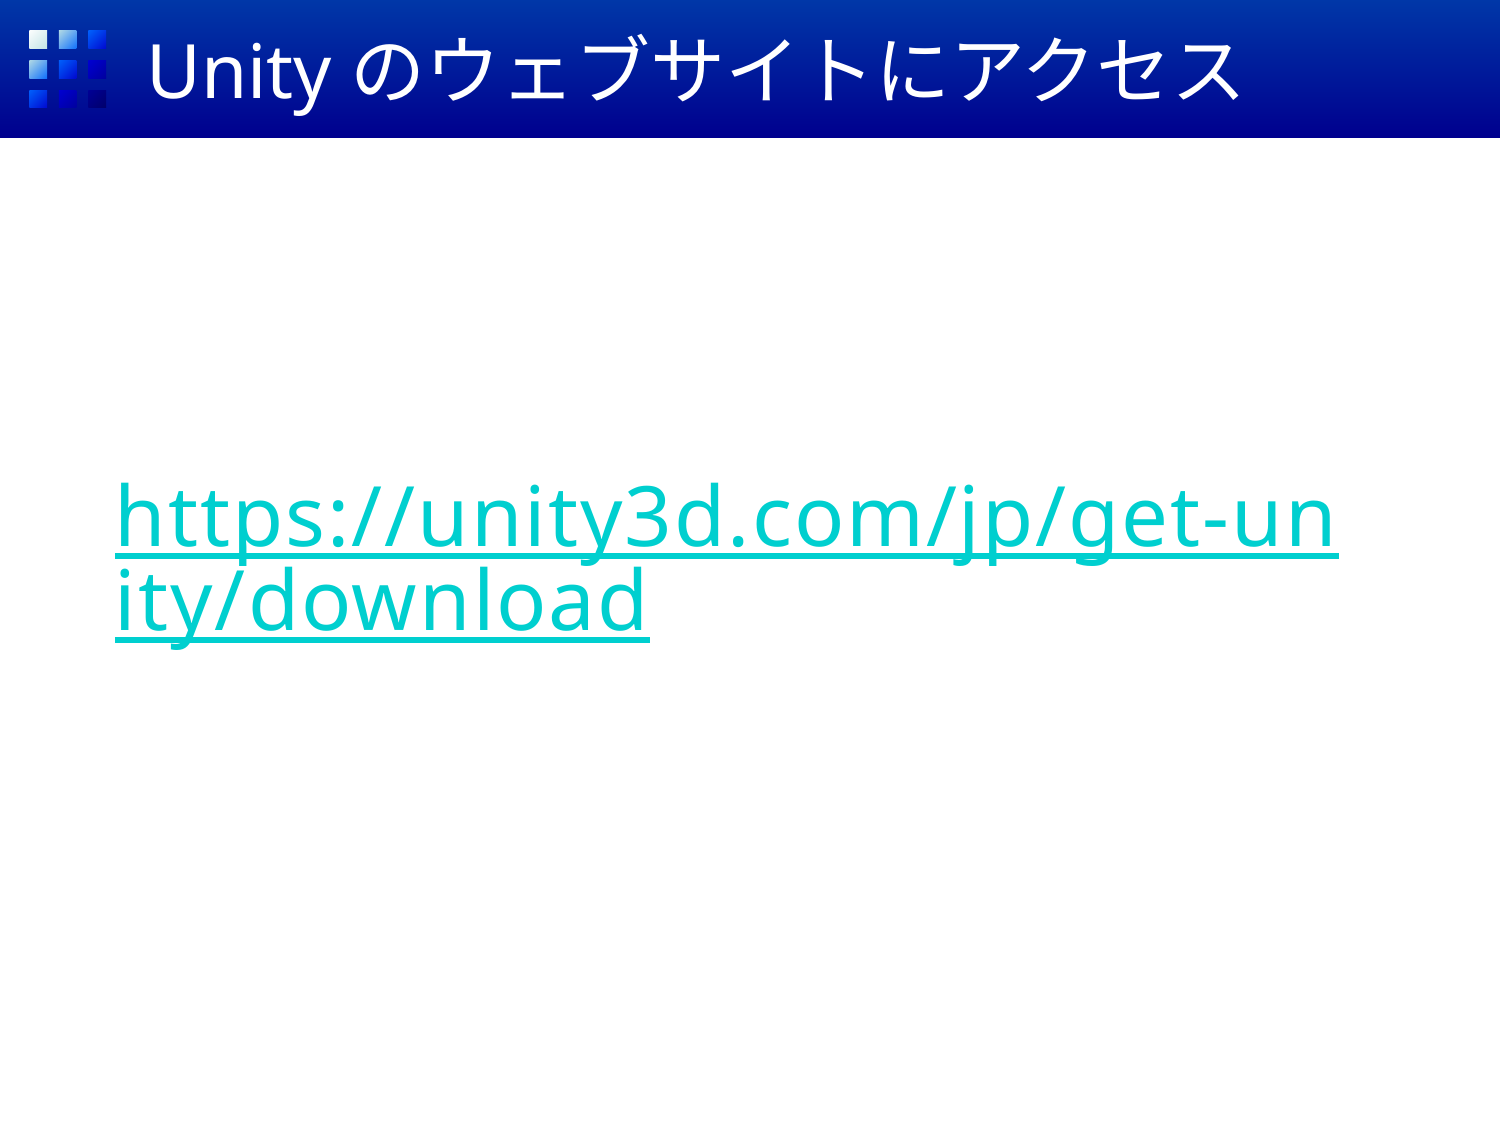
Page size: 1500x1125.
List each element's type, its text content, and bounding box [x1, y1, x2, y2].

title Unityのウェブサイトにアクセス [131, 21, 1455, 116]
text_box https://unity3d.com/jp/get-unity/download [100, 456, 1365, 585]
